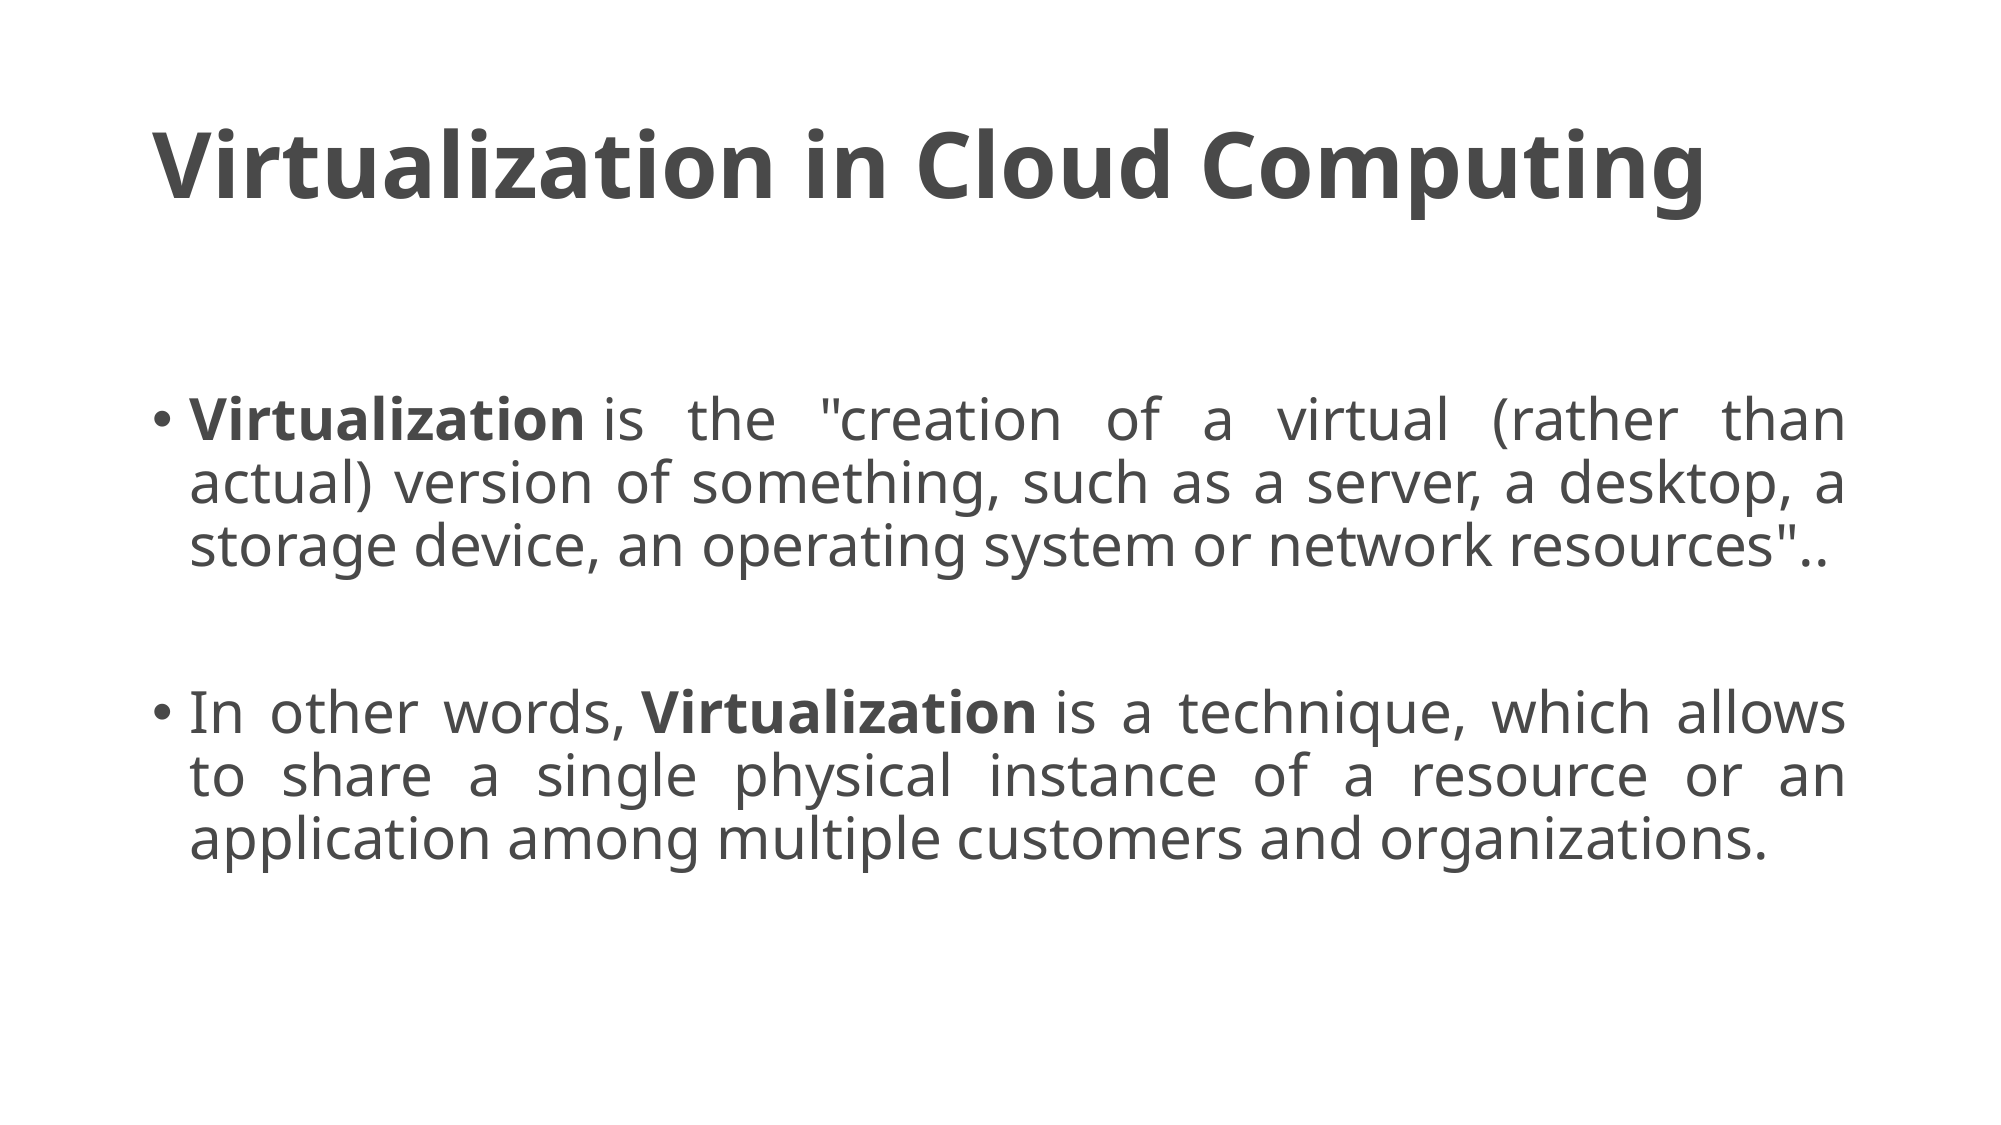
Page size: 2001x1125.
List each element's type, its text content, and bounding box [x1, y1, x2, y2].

title Virtualization in Cloud Computing [137, 59, 1863, 278]
list Virtualization is the "creation of a virtual (rather than actual) version of something, such as a server, a desktop, a storage device, an operating system or network resources".. In other words, Virtualization is a technique, which allows to share a single physical instance of a resource or an application among multiple customers and organizations. [137, 299, 1863, 1014]
